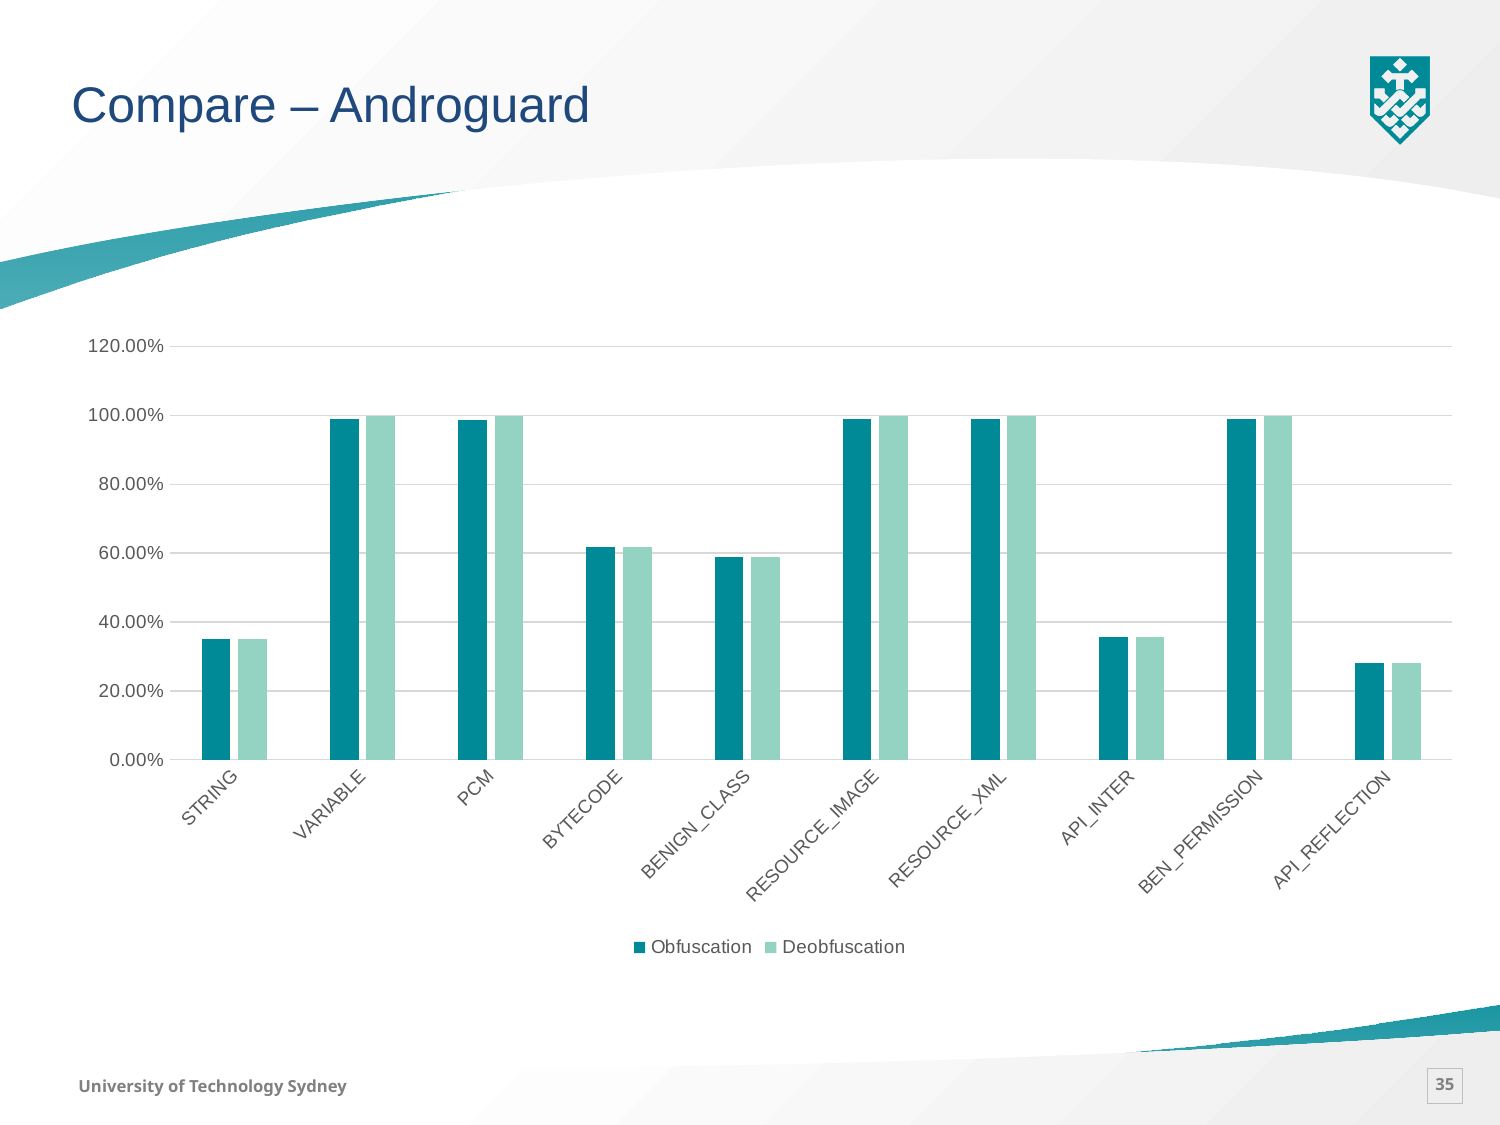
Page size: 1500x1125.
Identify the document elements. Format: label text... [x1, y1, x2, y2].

text_box Compare – Androguard [59, 60, 1410, 149]
picture [1370, 56, 1430, 145]
chart [59, 322, 1481, 965]
